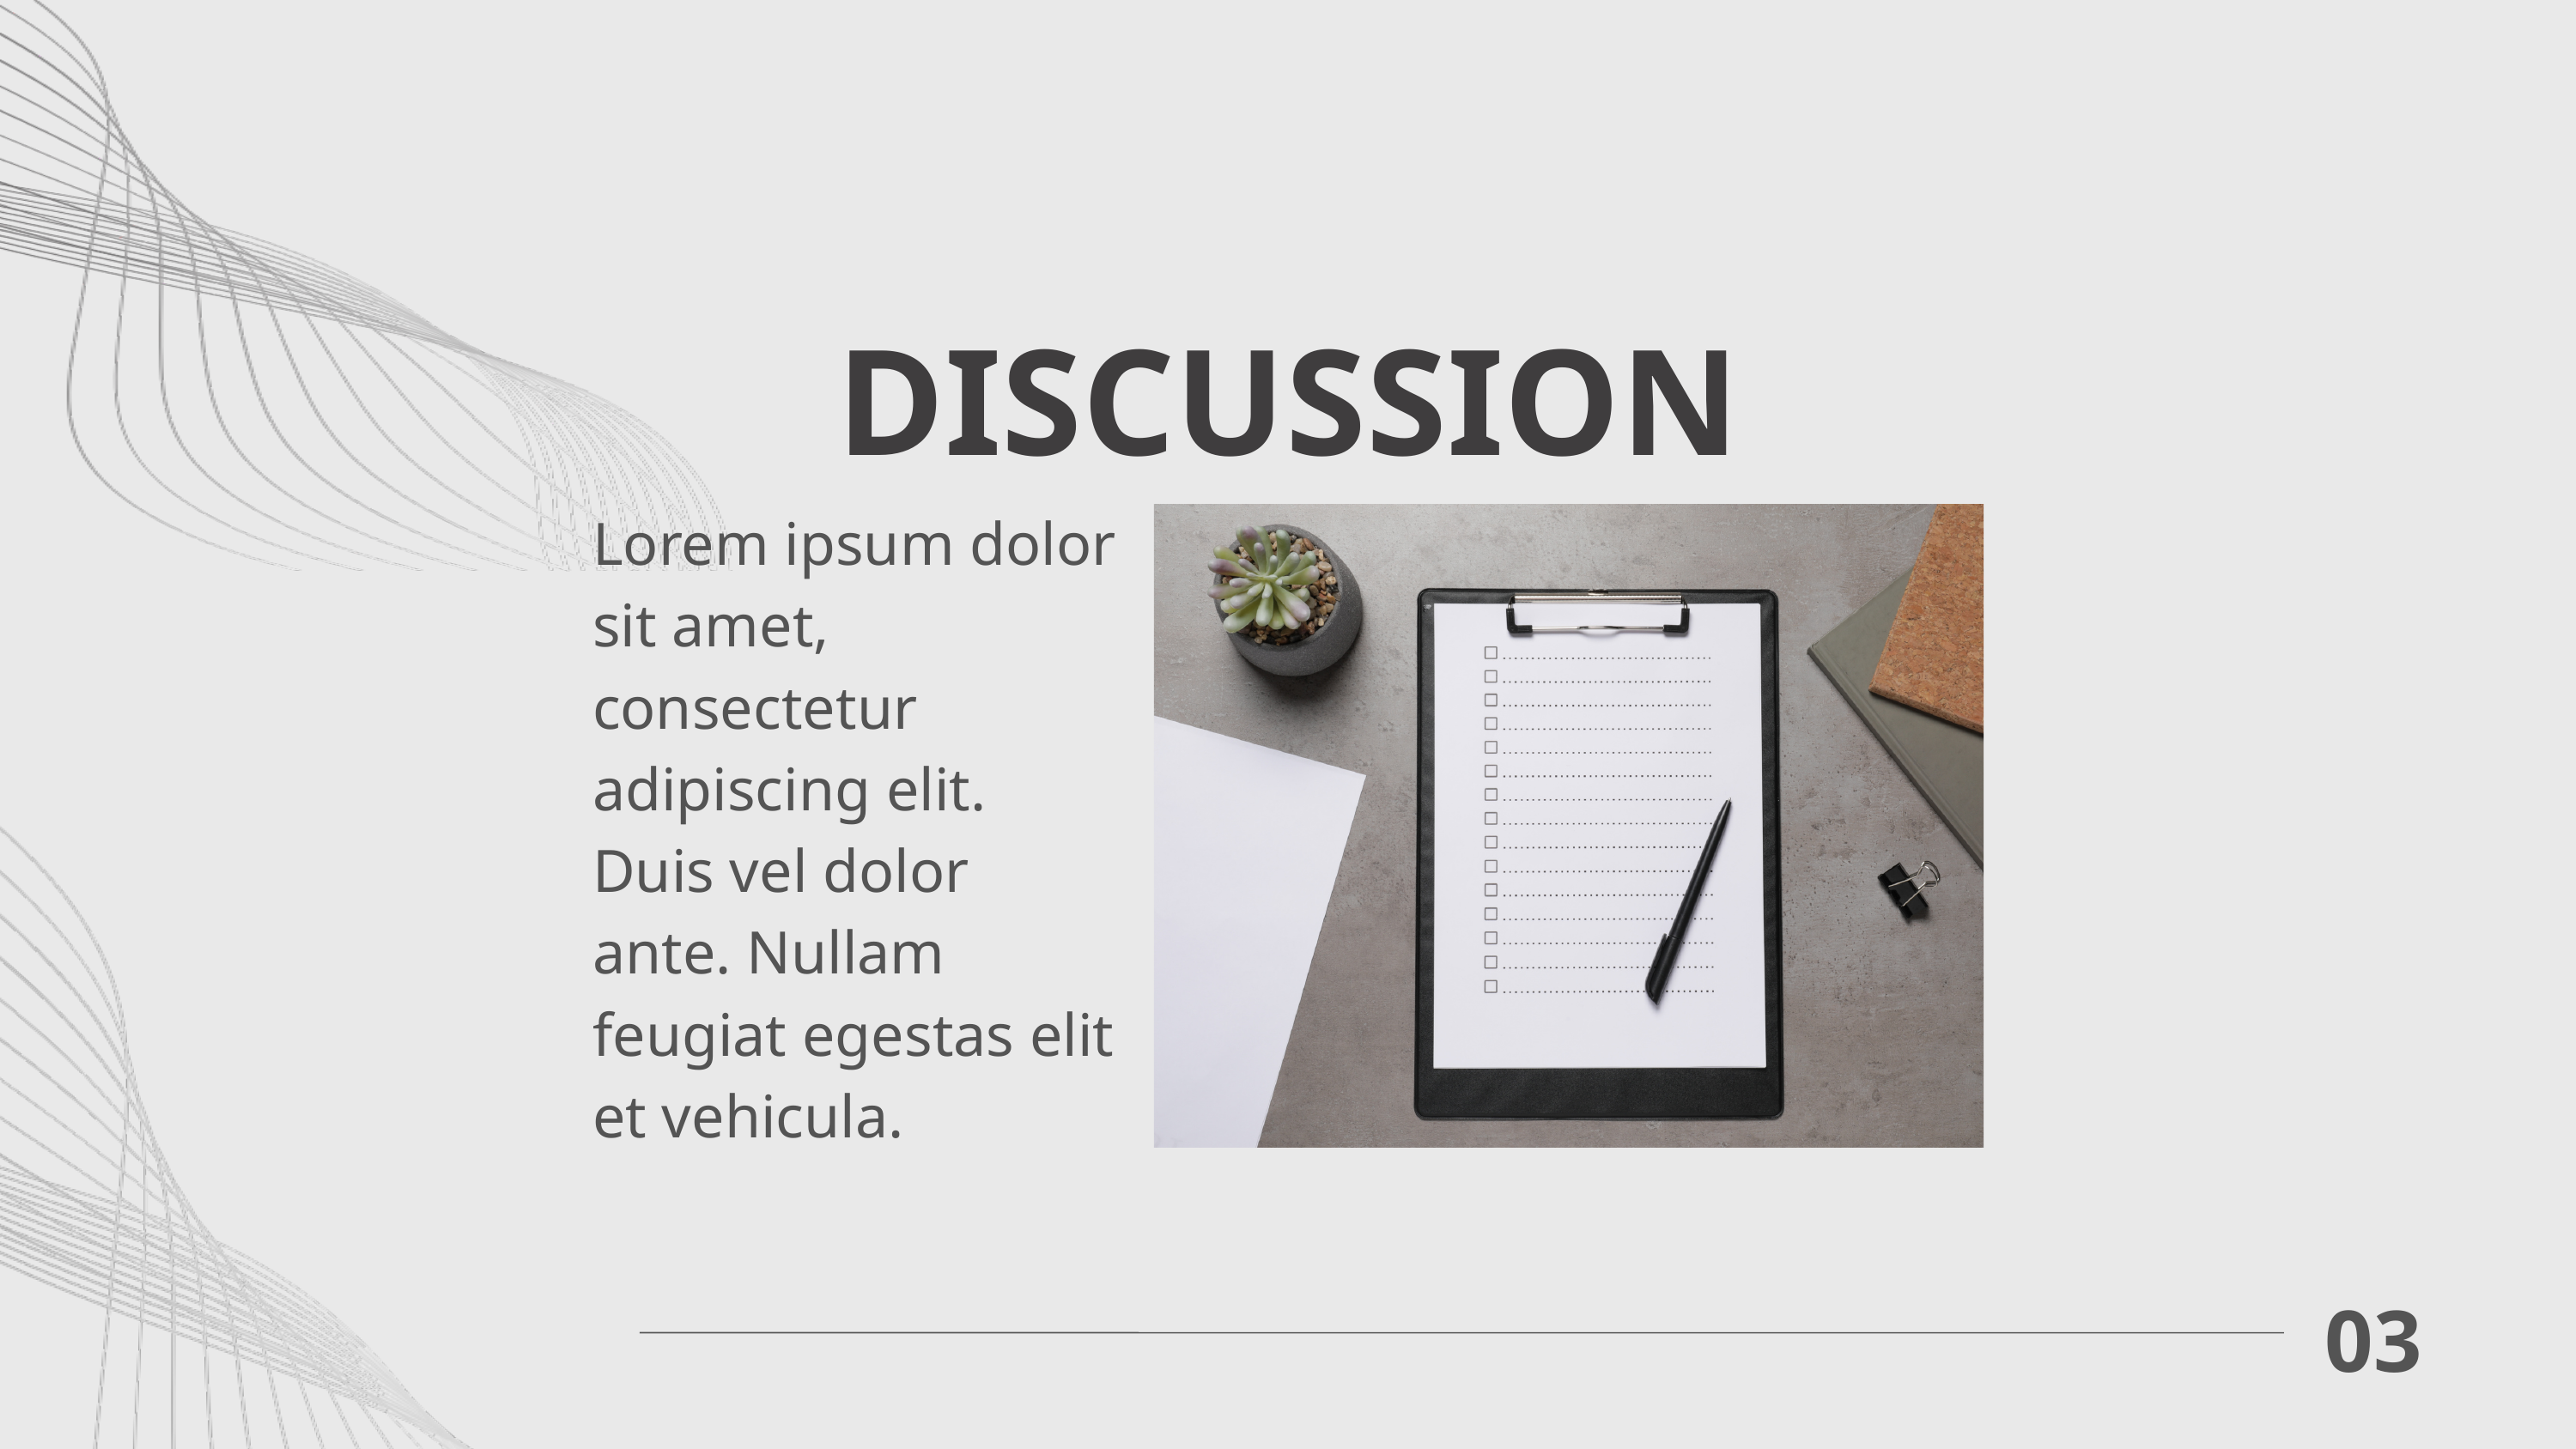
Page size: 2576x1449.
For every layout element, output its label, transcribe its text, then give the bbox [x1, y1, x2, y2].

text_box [1153, 504, 1984, 1148]
text_box 03 [2283, 1270, 2464, 1389]
text_box Lorem ipsum dolor sit amet, consectetur adipiscing elit. Duis vel dolor ante. Nullam feugiat egestas elit et vehicula. [592, 494, 1119, 1150]
text_box [0, 0, 733, 572]
text_box [0, 724, 636, 1449]
text_box DISCUSSION [639, 279, 1936, 485]
